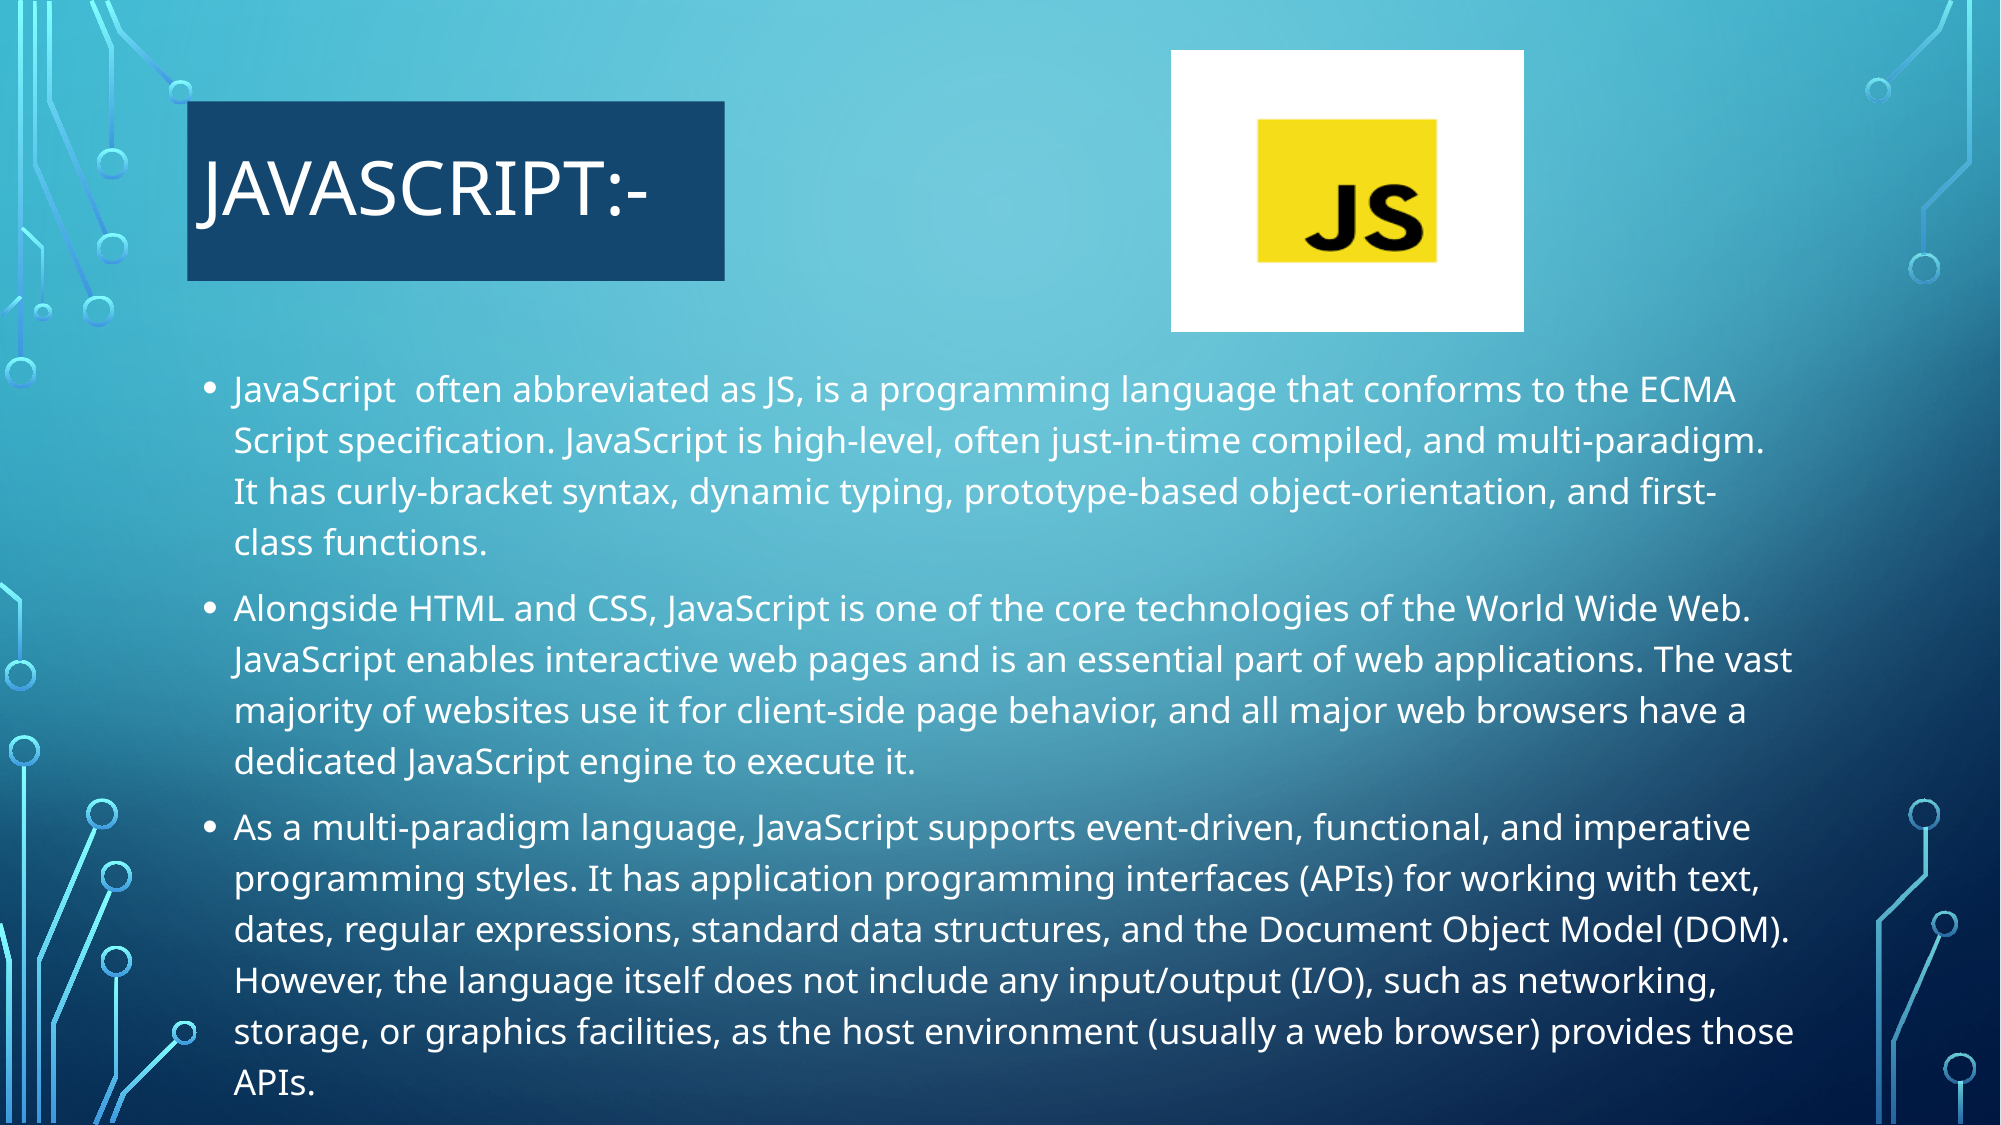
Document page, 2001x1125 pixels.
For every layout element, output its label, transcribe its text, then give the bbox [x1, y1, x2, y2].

list JavaScript often abbreviated as JS, is a programming language that conforms to the ECMA Script specification. JavaScript is high-level, often just-in-time compiled, and multi-paradigm. It has curly-bracket syntax, dynamic typing, prototype-based object-orientation, and first-class functions. Alongside HTML and CSS, JavaScript is one of the core technologies of the World Wide Web. JavaScript enables interactive web pages and is an essential part of web applications. The vast majority of websites use it for client-side page behavior, and all major web browsers have a dedicated JavaScript engine to execute it. As a multi-paradigm language, JavaScript supports event-driven, functional, and imperative programming styles. It has application programming interfaces (APIs) for working with text, dates, regular expressions, standard data structures, and the Document Object Model (DOM). However, the language itself does not include any input/output (I/O), such as networking, storage, or graphics facilities, as the host environment (usually a web browser) provides those APIs. [187, 350, 1813, 1114]
picture [1171, 50, 1524, 333]
title JAVASCRIPT:- [187, 101, 725, 281]
